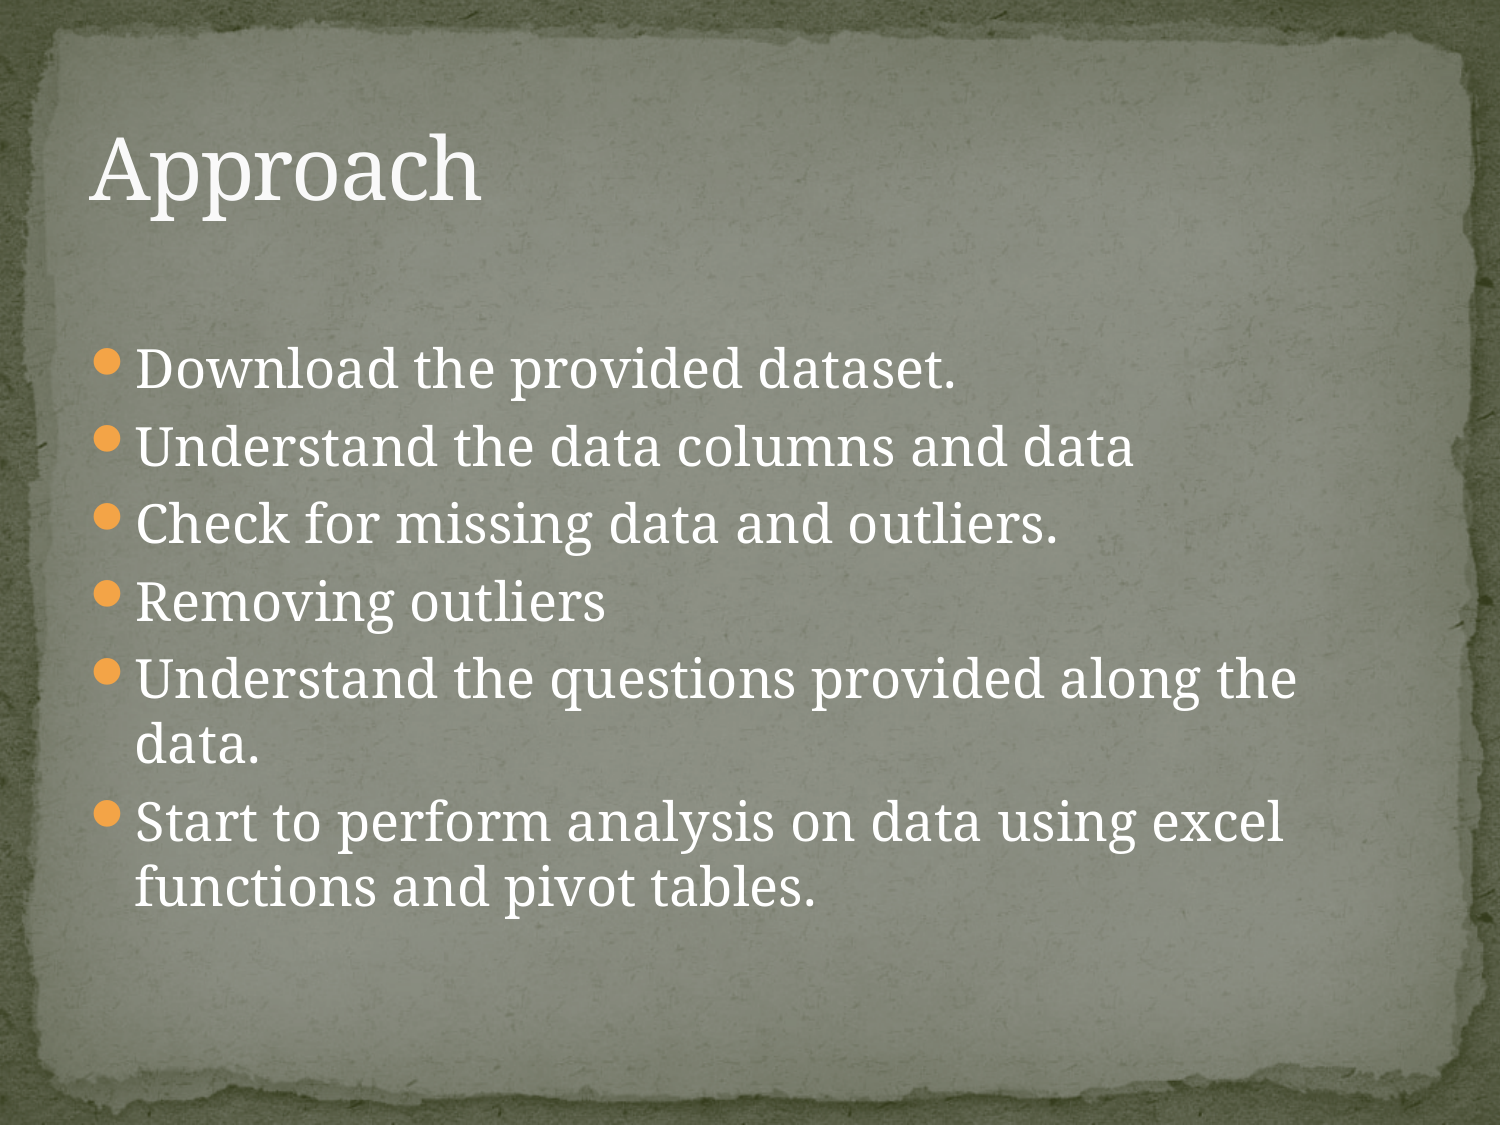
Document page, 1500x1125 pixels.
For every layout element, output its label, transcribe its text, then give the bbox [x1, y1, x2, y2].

title Approach [74, 24, 1425, 225]
list Download the provided dataset. Understand the data columns and data Check for missing data and outliers. Removing outliers Understand the questions provided along the data. Start to perform analysis on data using excel functions and pivot tables. [75, 249, 1425, 1000]
